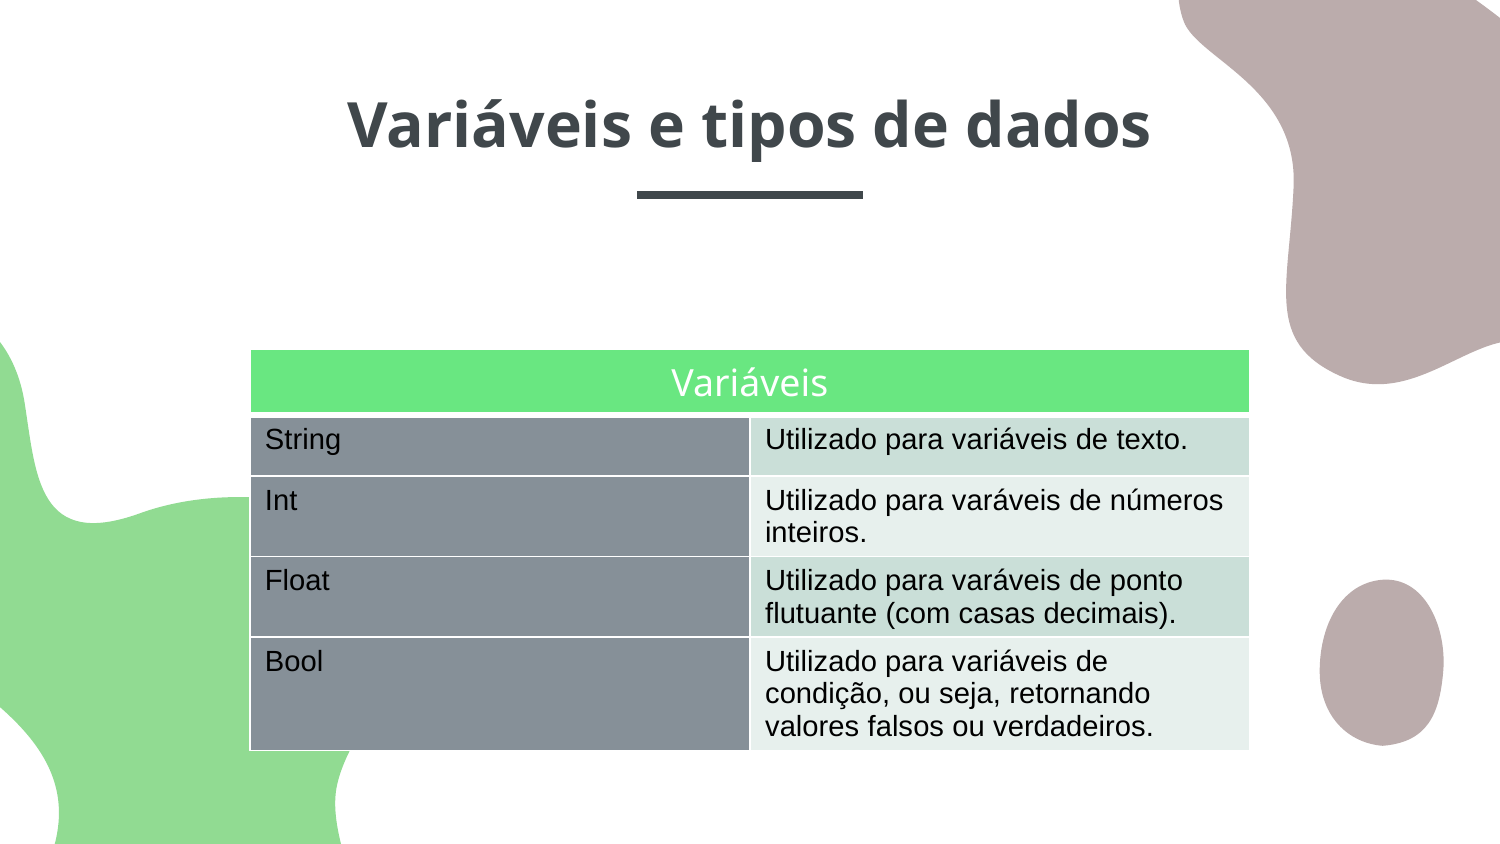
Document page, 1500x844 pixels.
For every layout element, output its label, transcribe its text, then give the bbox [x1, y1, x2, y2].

table_cell Bool [251, 638, 749, 750]
table_cell Utilizado para varáveis de números inteiros. [751, 477, 1249, 556]
table_cell Utilizado para variáveis de texto. [751, 418, 1249, 475]
title Variáveis e tipos de dados [116, 85, 1383, 175]
table_cell Float [251, 557, 749, 636]
table_cell String [251, 418, 749, 475]
table_cell Utilizado para variáveis de condição, ou seja, retornando valores falsos ou verdadeiros. [751, 638, 1249, 750]
table_cell Utilizado para varáveis de ponto flutuante (com casas decimais). [751, 557, 1249, 636]
table_header Variáveis [251, 350, 1249, 412]
text_box [636, 190, 864, 200]
table_cell Int [251, 477, 749, 556]
